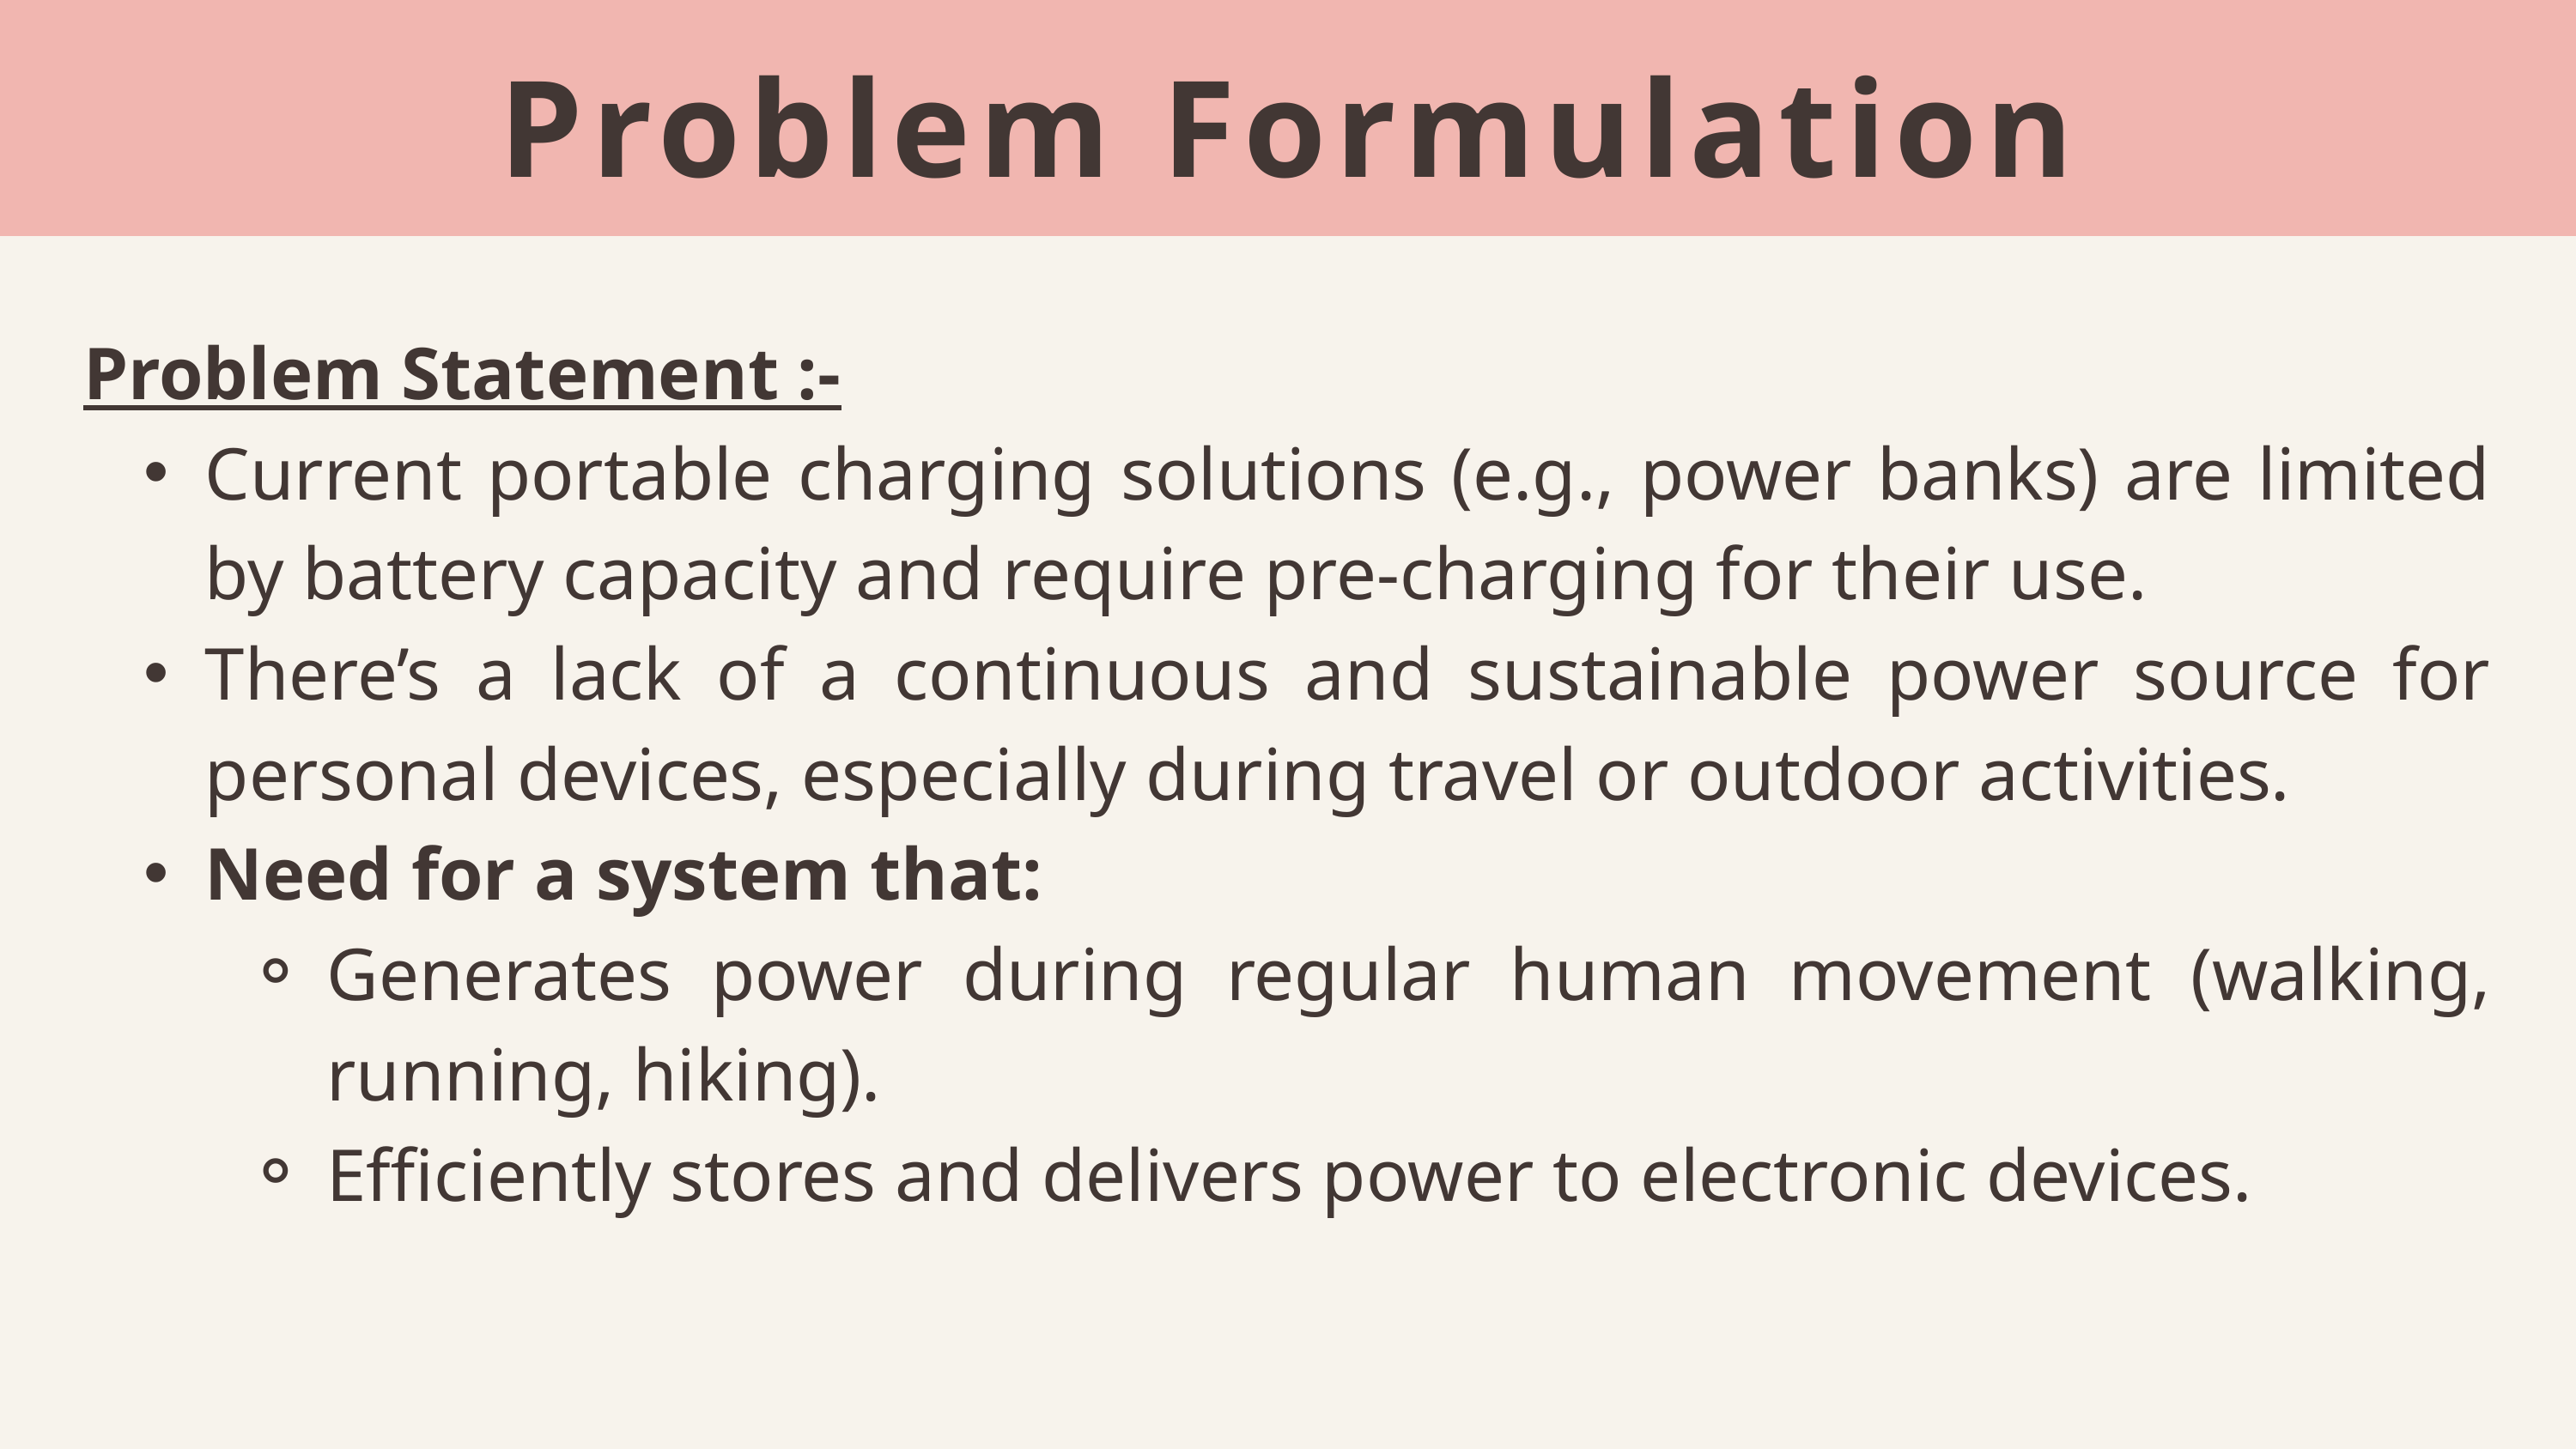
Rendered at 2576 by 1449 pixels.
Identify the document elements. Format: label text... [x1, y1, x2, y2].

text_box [0, 0, 2576, 237]
text_box Problem Statement :- Current portable charging solutions (e.g., power banks) are limited by battery capacity and require pre-charging for their use. There’s a lack of a continuous and sustainable power source for personal devices, especially during travel or outdoor activities. Need for a system that: Generates power during regular human movement (walking, running, hiking). Efficiently stores and delivers power to electronic devices. [83, 313, 2493, 1316]
